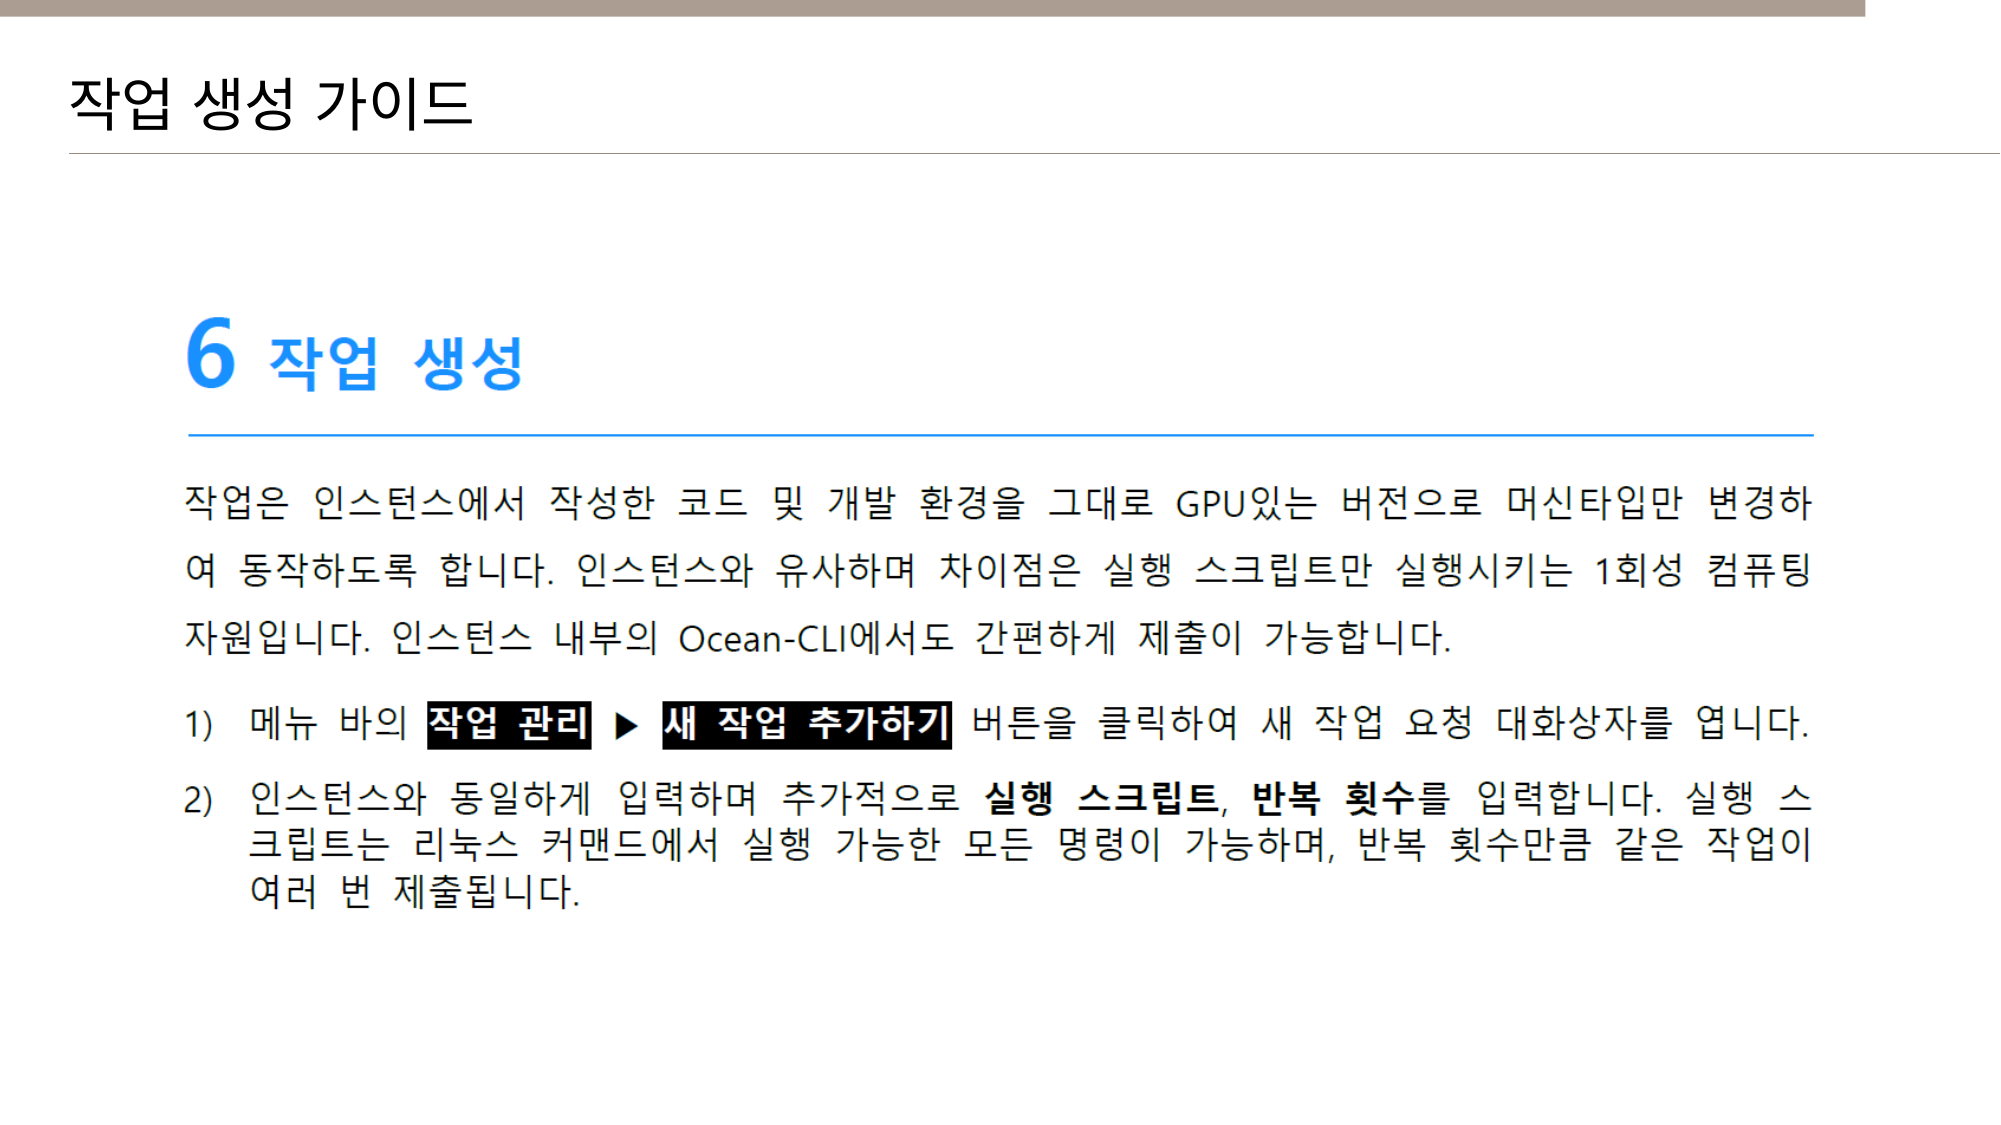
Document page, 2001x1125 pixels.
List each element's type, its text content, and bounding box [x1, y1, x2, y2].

text_box [0, 0, 1866, 18]
text_box 작업 생성 가이드 [53, 60, 490, 146]
picture [146, 296, 1866, 941]
